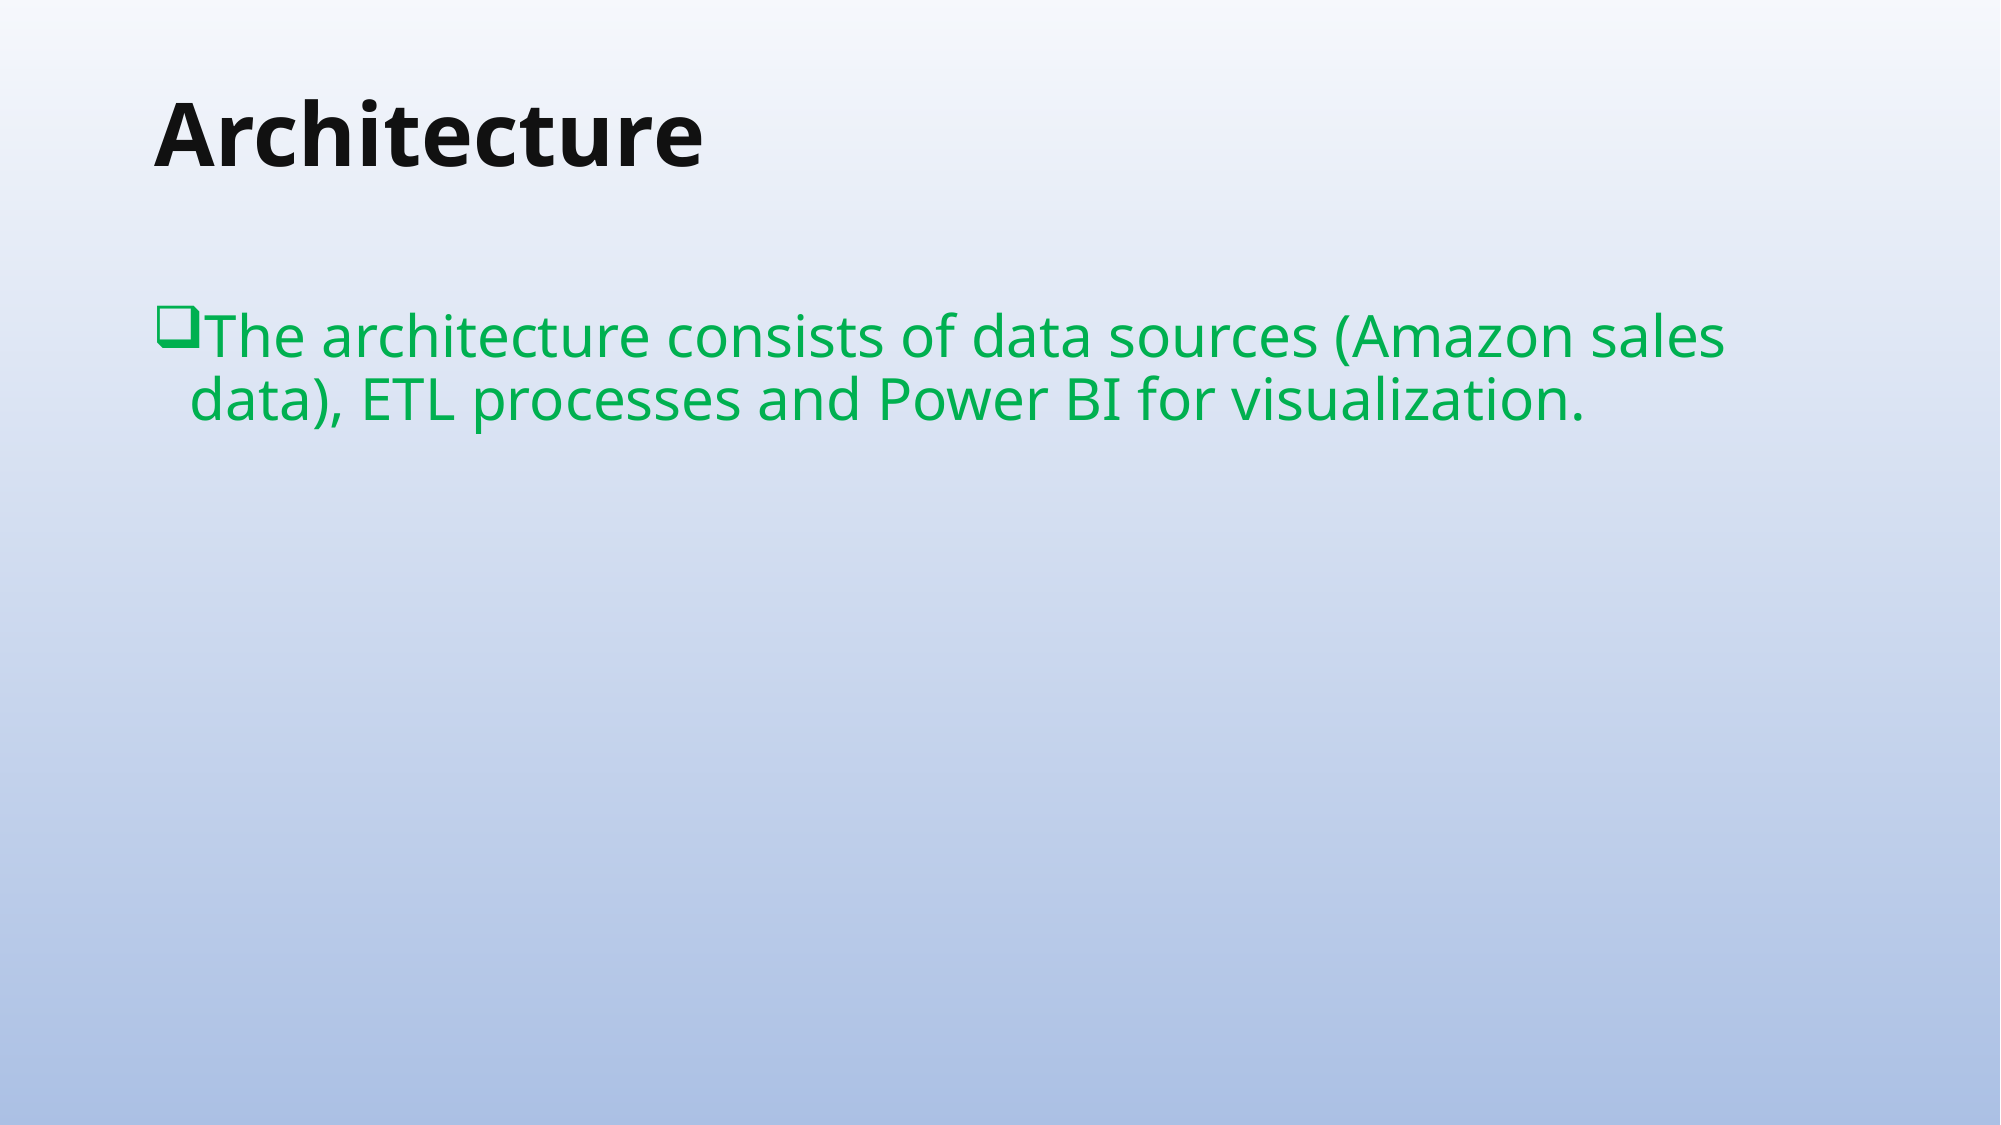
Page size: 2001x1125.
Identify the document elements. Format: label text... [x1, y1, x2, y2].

list The architecture consists of data sources (Amazon sales data), ETL processes and Power BI for visualization. [137, 299, 1863, 1014]
title Architecture [116, 82, 1842, 300]
